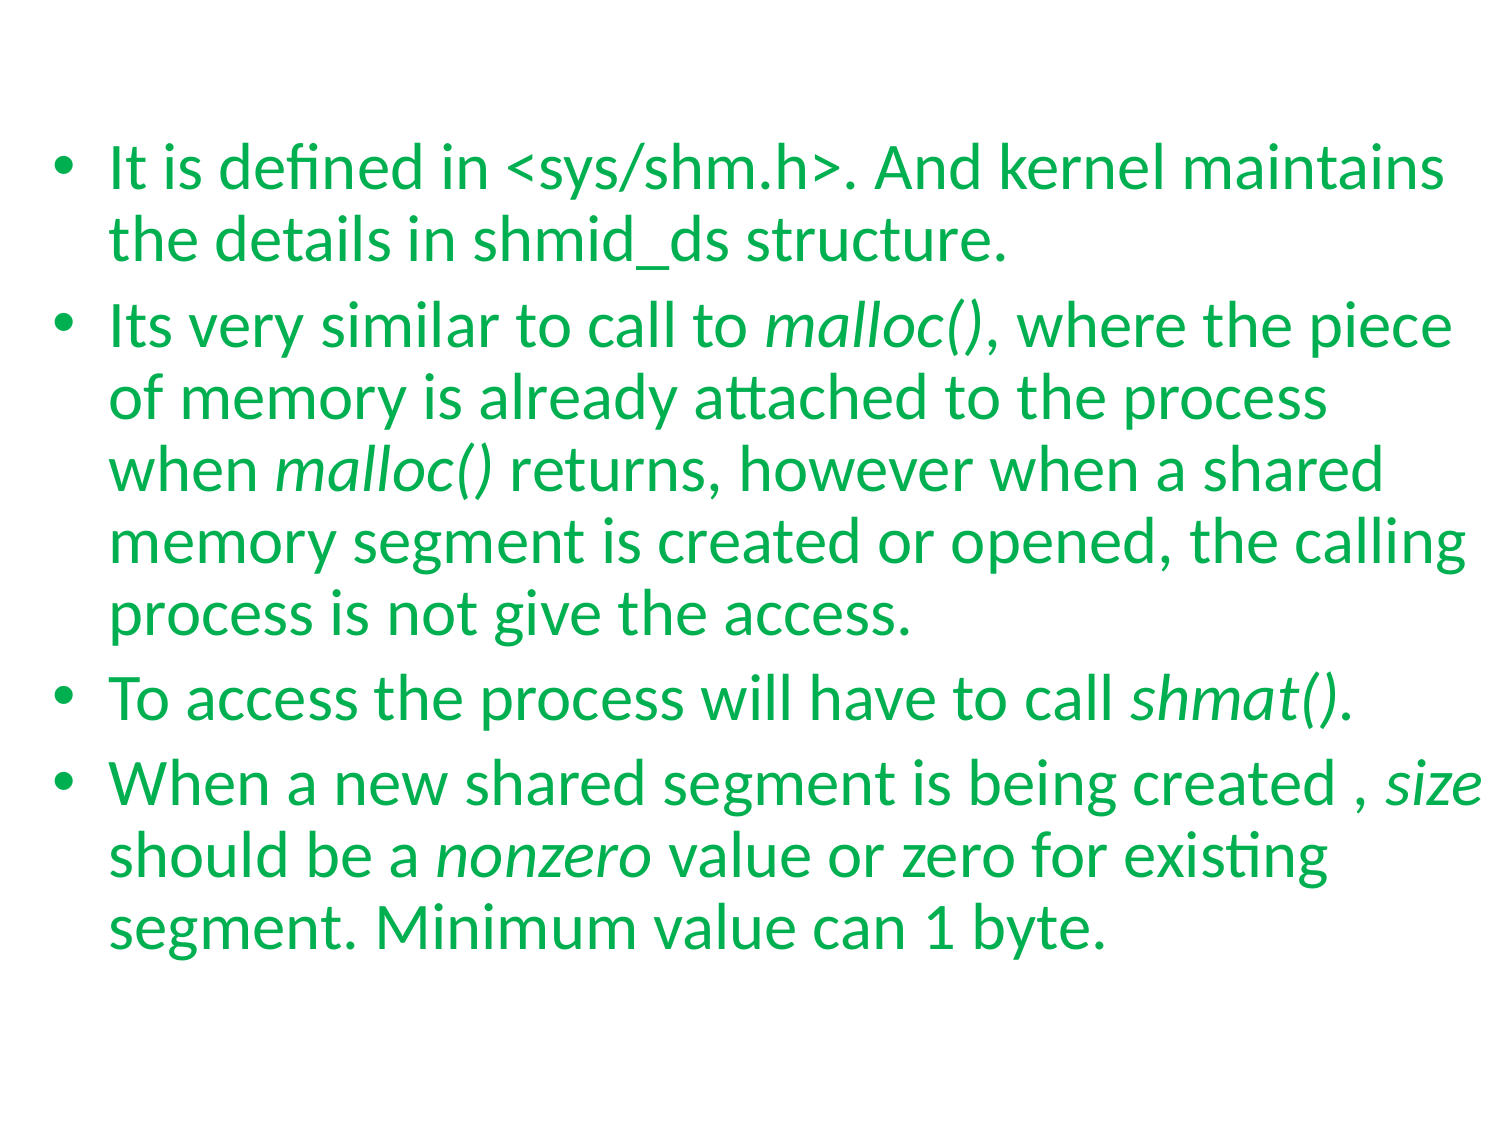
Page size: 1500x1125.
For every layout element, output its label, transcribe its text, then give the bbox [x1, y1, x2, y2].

list It is defined in <sys/shm.h>. And kernel maintains the details in shmid_ds structure. Its very similar to call to malloc(), where the piece of memory is already attached to the process when malloc() returns, however when a shared memory segment is created or opened, the calling process is not give the access. To access the process will have to call shmat(). When a new shared segment is being created , size should be a nonzero value or zero for existing segment. Minimum value can 1 byte. [37, 125, 1500, 1050]
